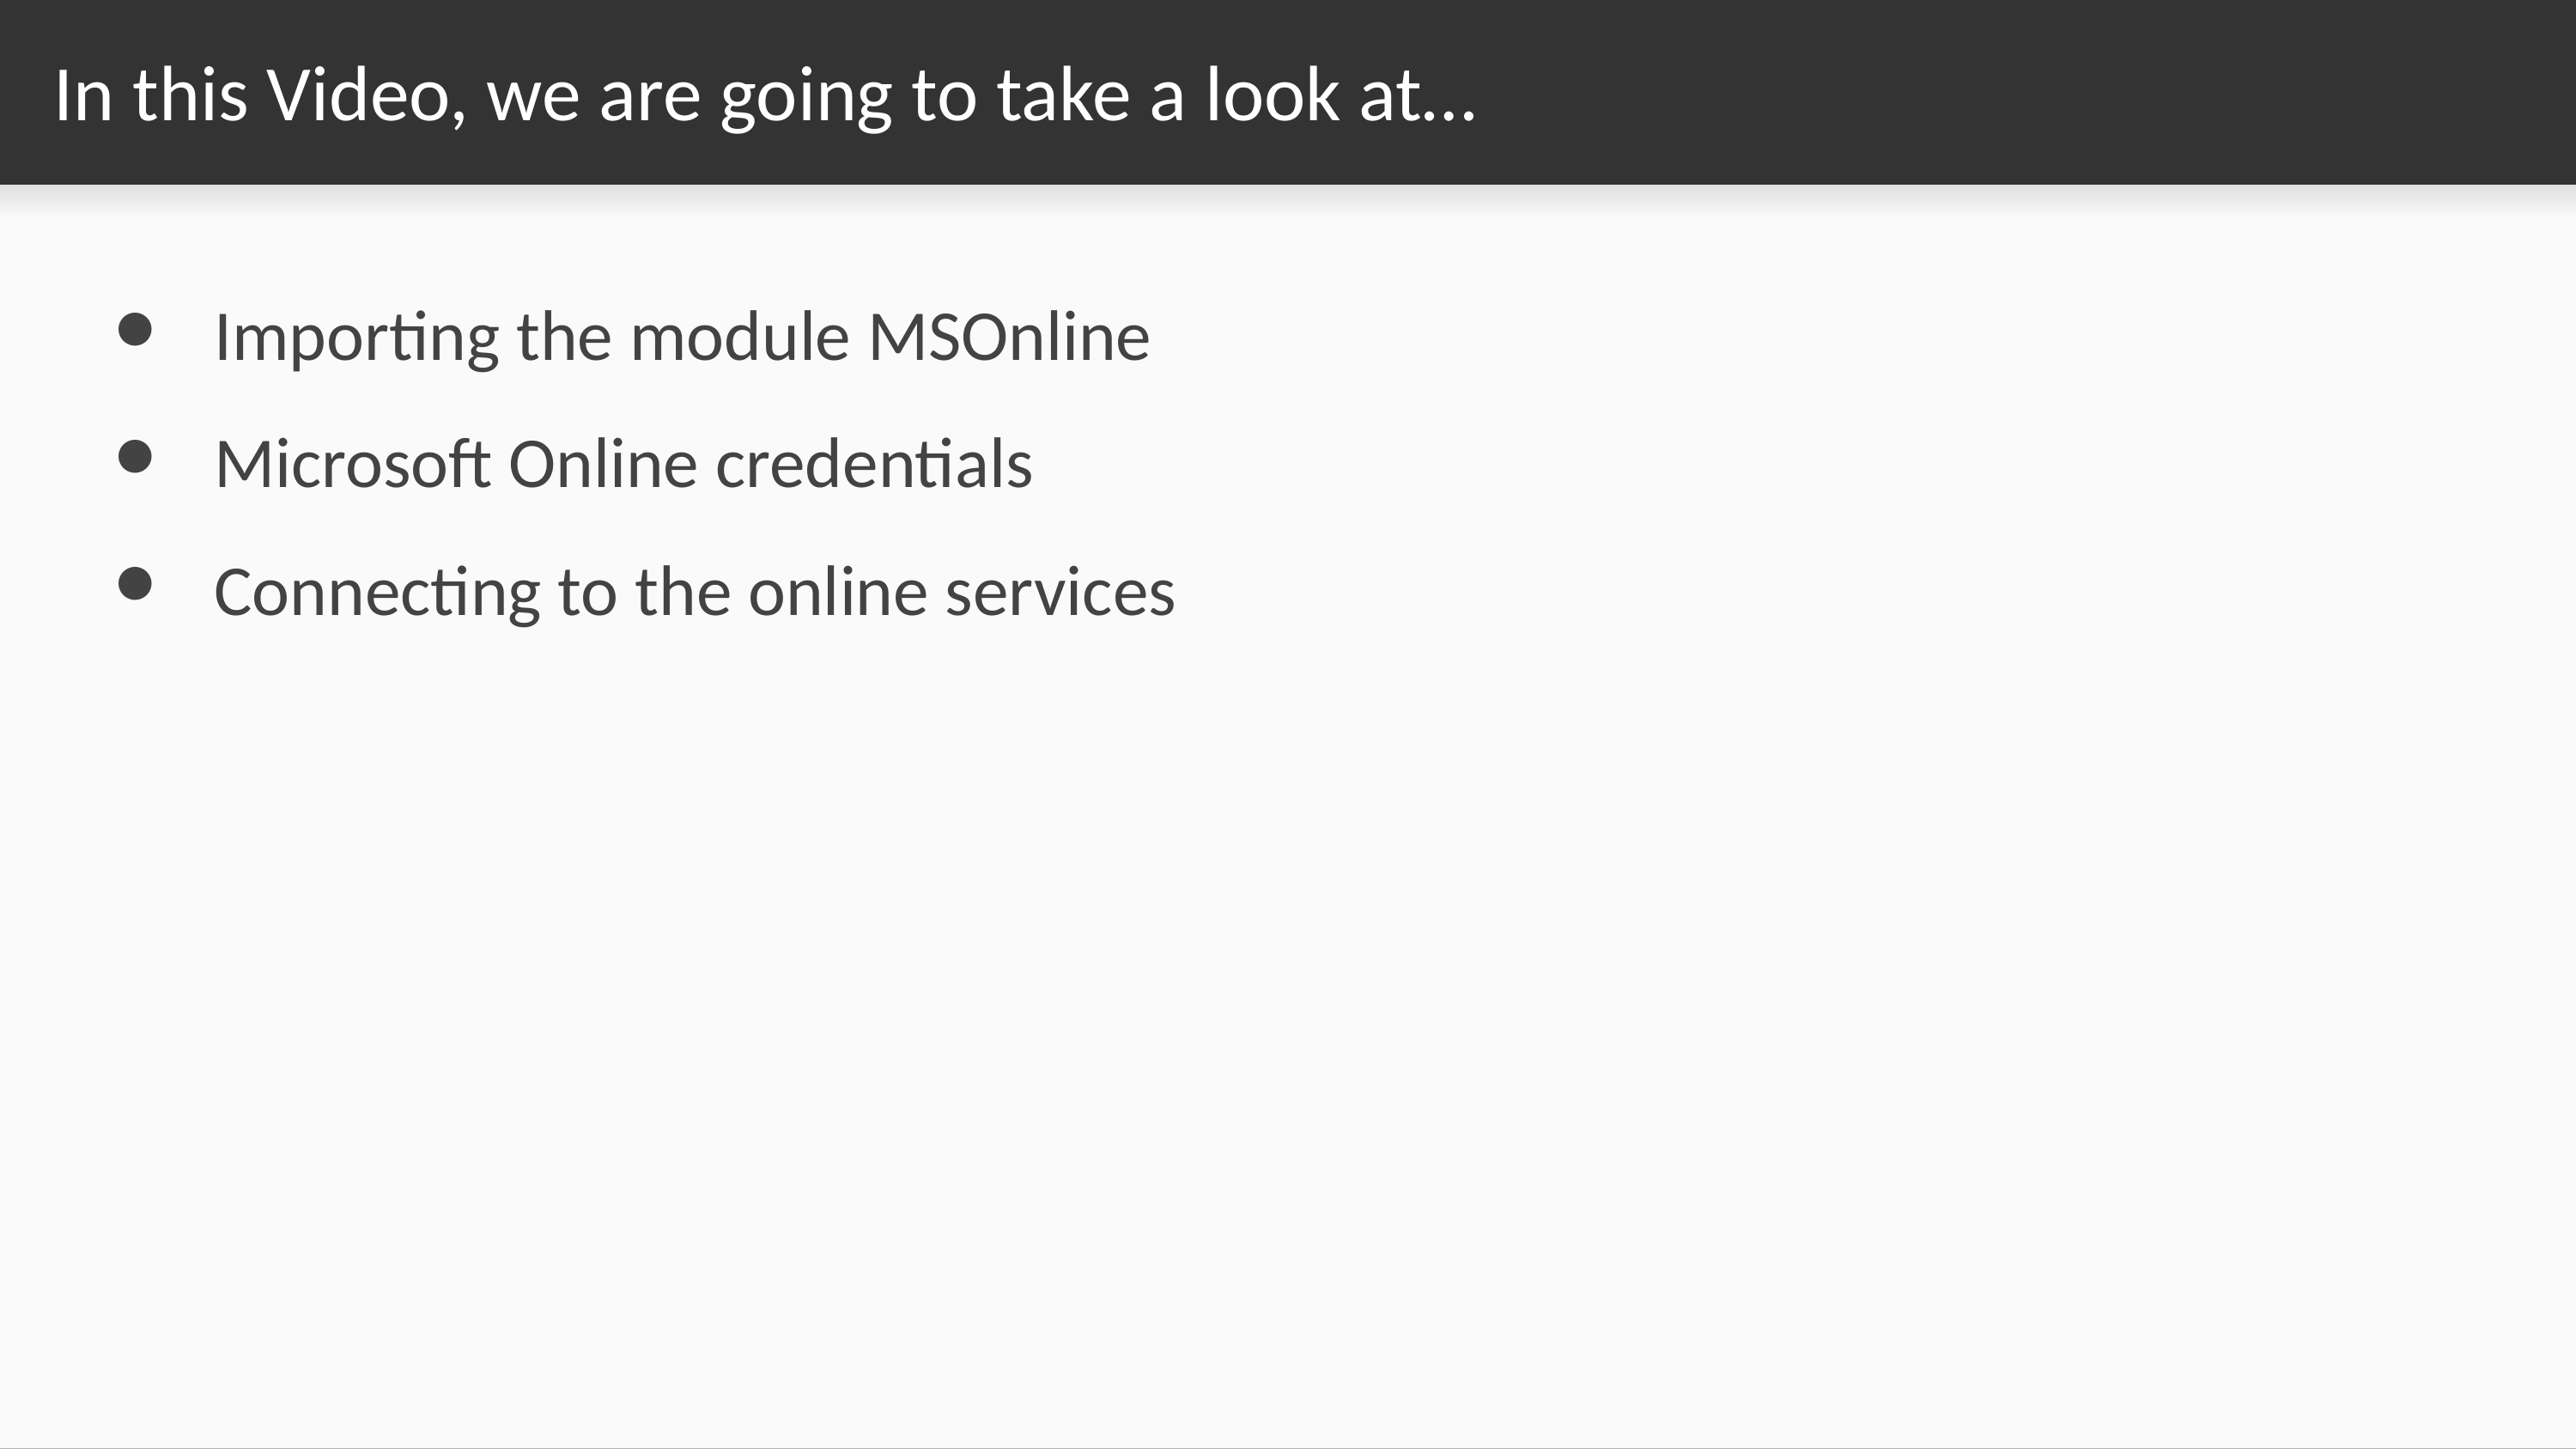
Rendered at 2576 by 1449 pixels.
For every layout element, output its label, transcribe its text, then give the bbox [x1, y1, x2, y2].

list Importing the module MSOnline Microsoft Online credentials Connecting to the online services [59, 250, 2514, 1384]
title In this Video, we are going to take a look at… [27, 4, 2514, 174]
